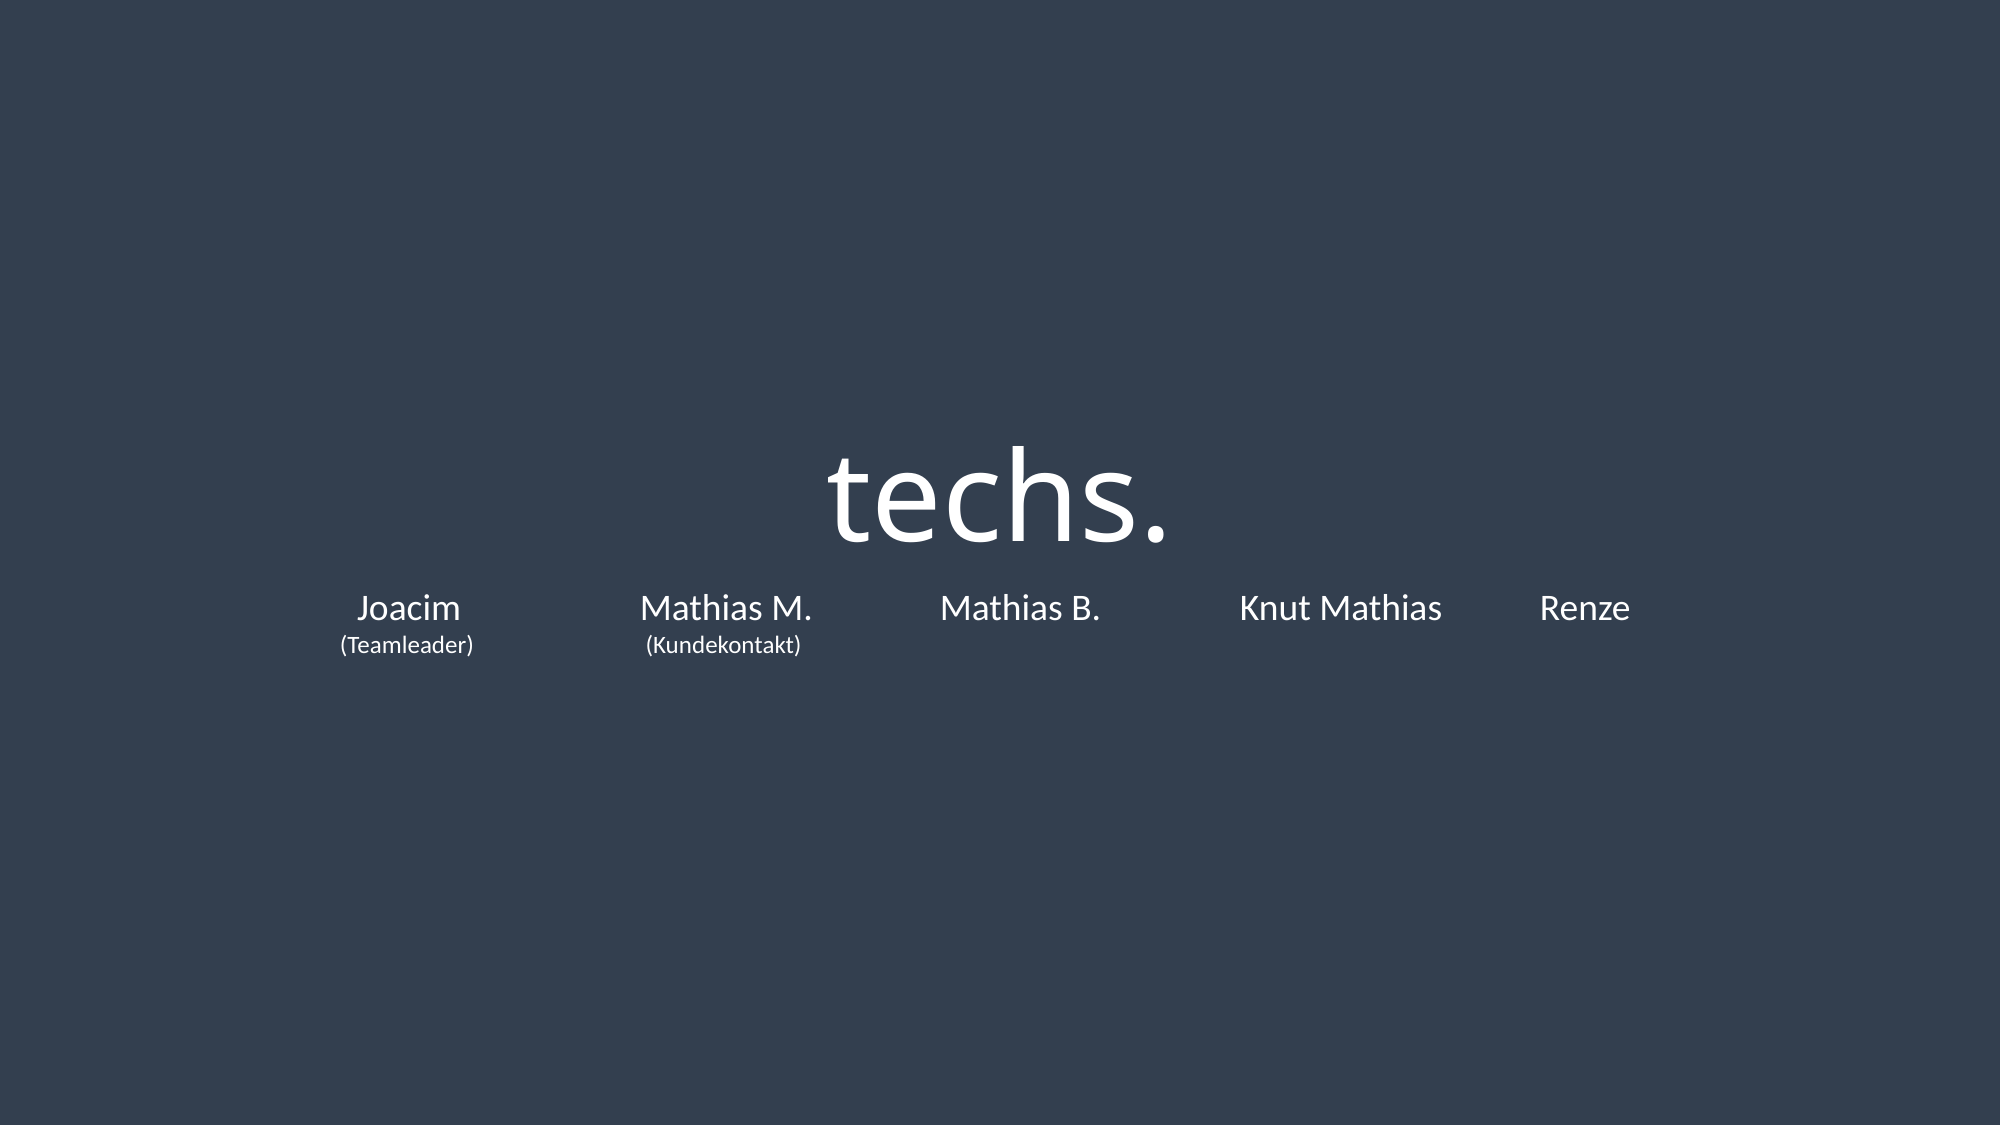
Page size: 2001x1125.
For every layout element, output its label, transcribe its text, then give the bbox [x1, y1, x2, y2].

text_box Joacim Mathias M. Mathias B. Knut Mathias Renze (Teamleader) (Kundekontakt) [325, 575, 1646, 666]
title techs. [249, 184, 1750, 576]
